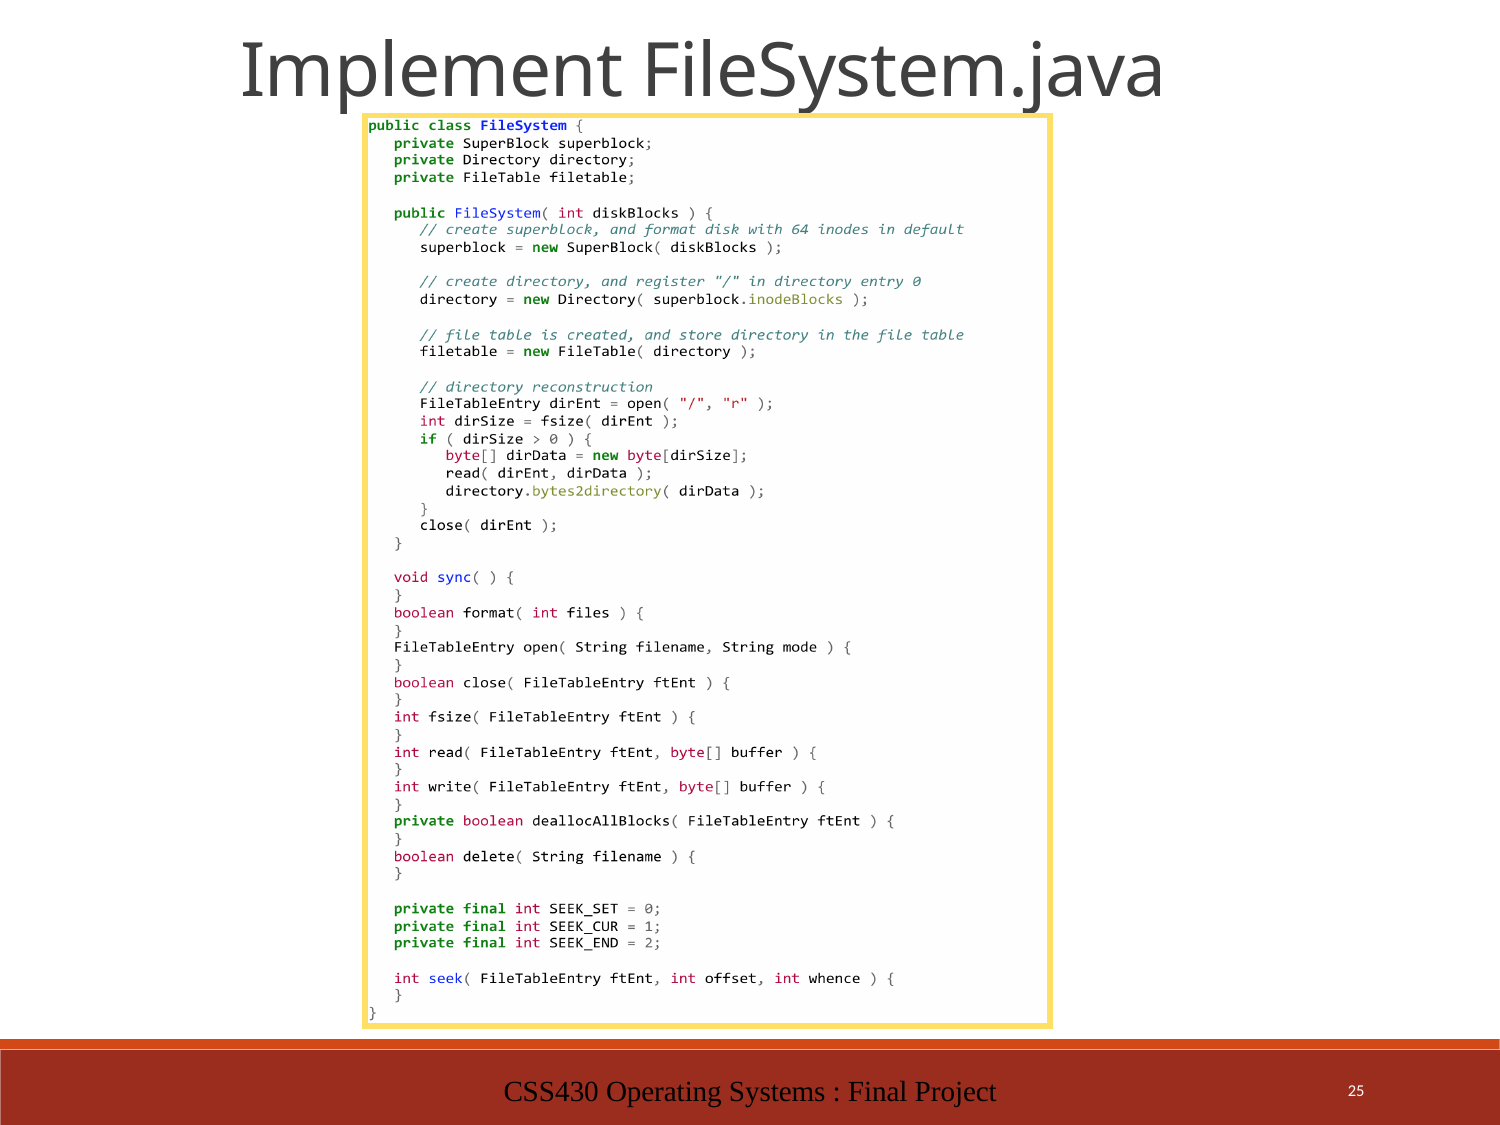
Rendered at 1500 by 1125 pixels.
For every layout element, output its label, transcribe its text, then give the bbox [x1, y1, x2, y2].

title Implement FileSystem.java [225, 0, 1500, 119]
footer CSS430 Operating Systems : Final Project [453, 1059, 1047, 1120]
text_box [368, 118, 1048, 1023]
slide_number 25 [1218, 1059, 1380, 1120]
